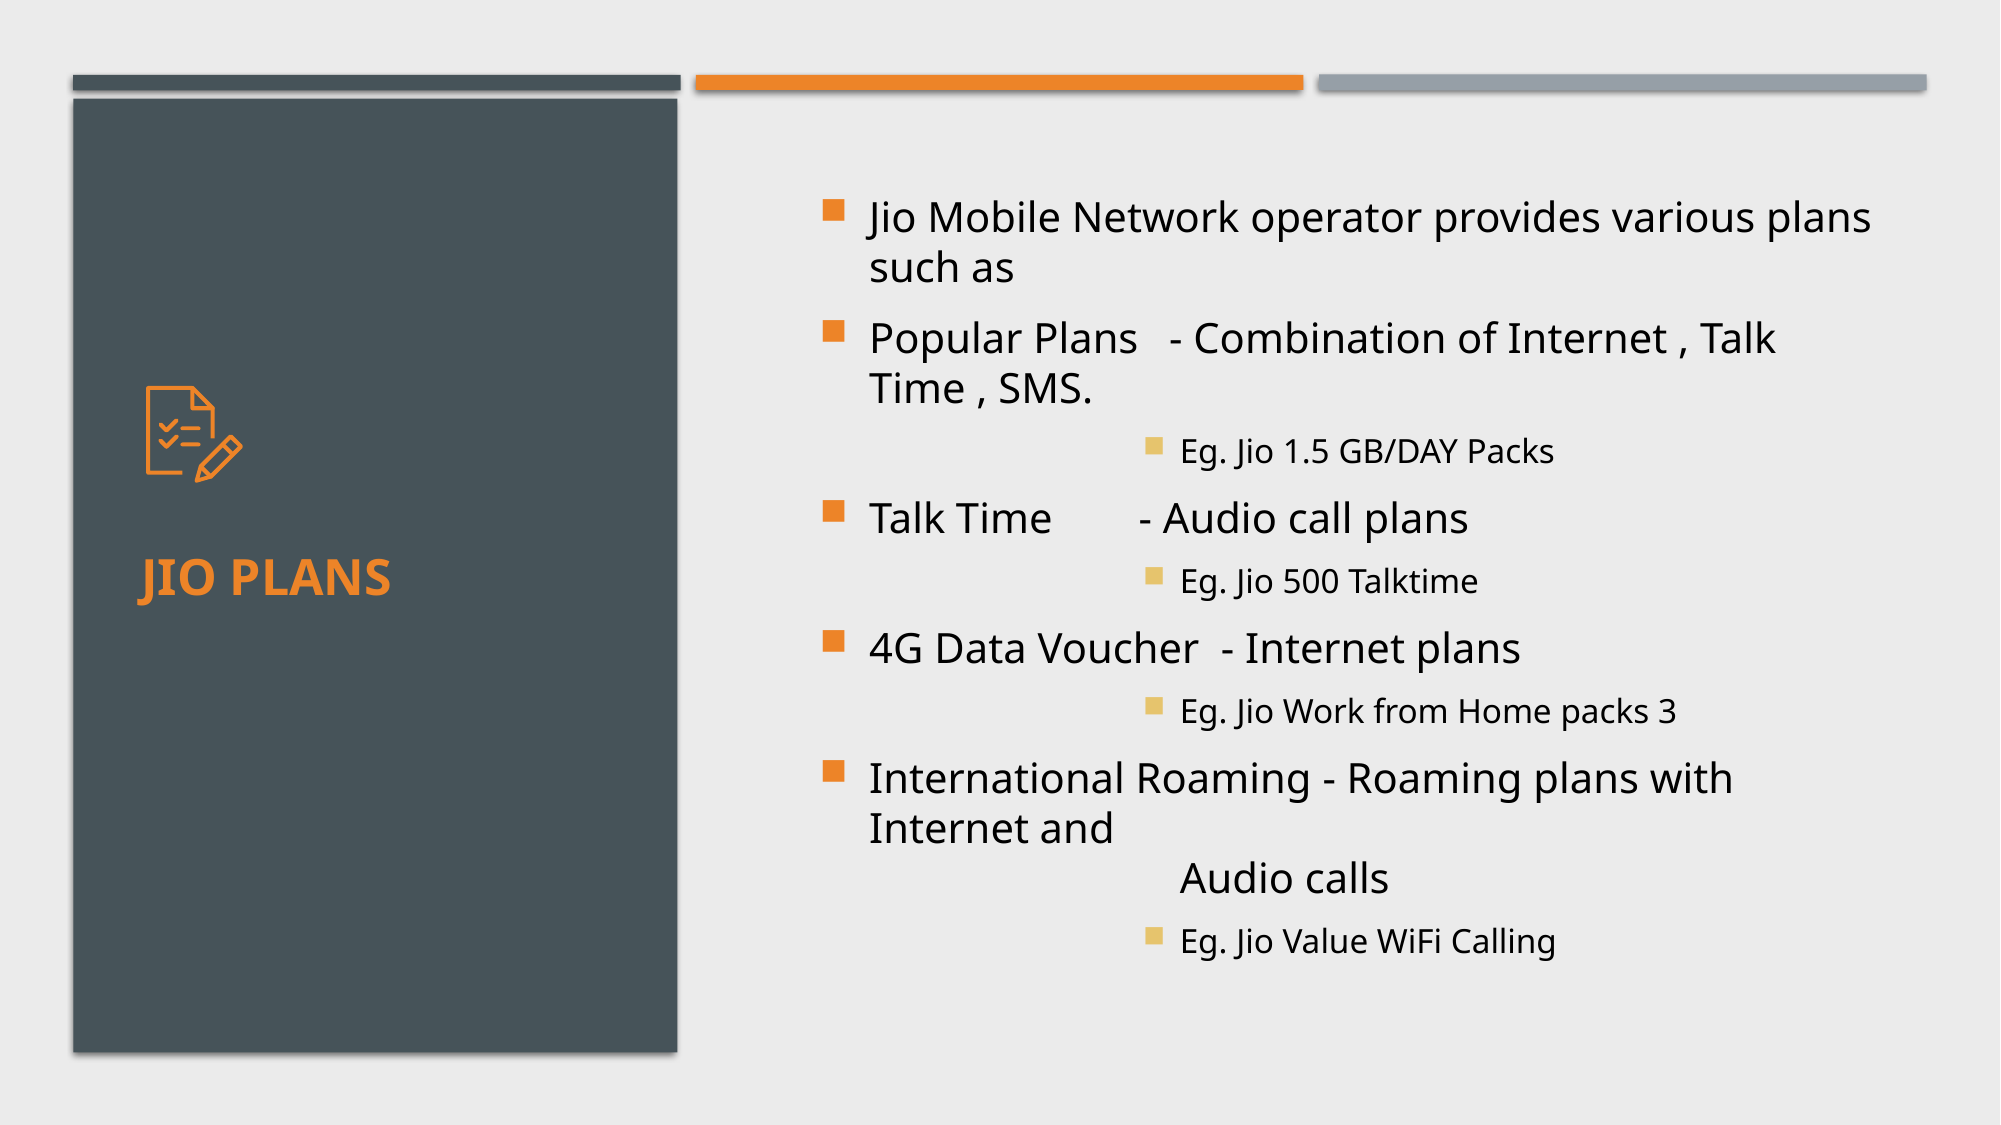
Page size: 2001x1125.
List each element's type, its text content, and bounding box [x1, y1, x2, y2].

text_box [145, 385, 244, 484]
title JIO PLANS [125, 434, 624, 717]
list Jio Mobile Network operator provides various plans such as Popular Plans - Combination of Internet , Talk Time , SMS. Eg. Jio 1.5 GB/DAY Packs Talk Time - Audio call plans Eg. Jio 500 Talktime 4G Data Voucher - Internet plans Eg. Jio Work from Home packs 3 International Roaming - Roaming plans with Internet and Audio calls Eg. Jio Value WiFi Calling [803, 193, 1895, 958]
